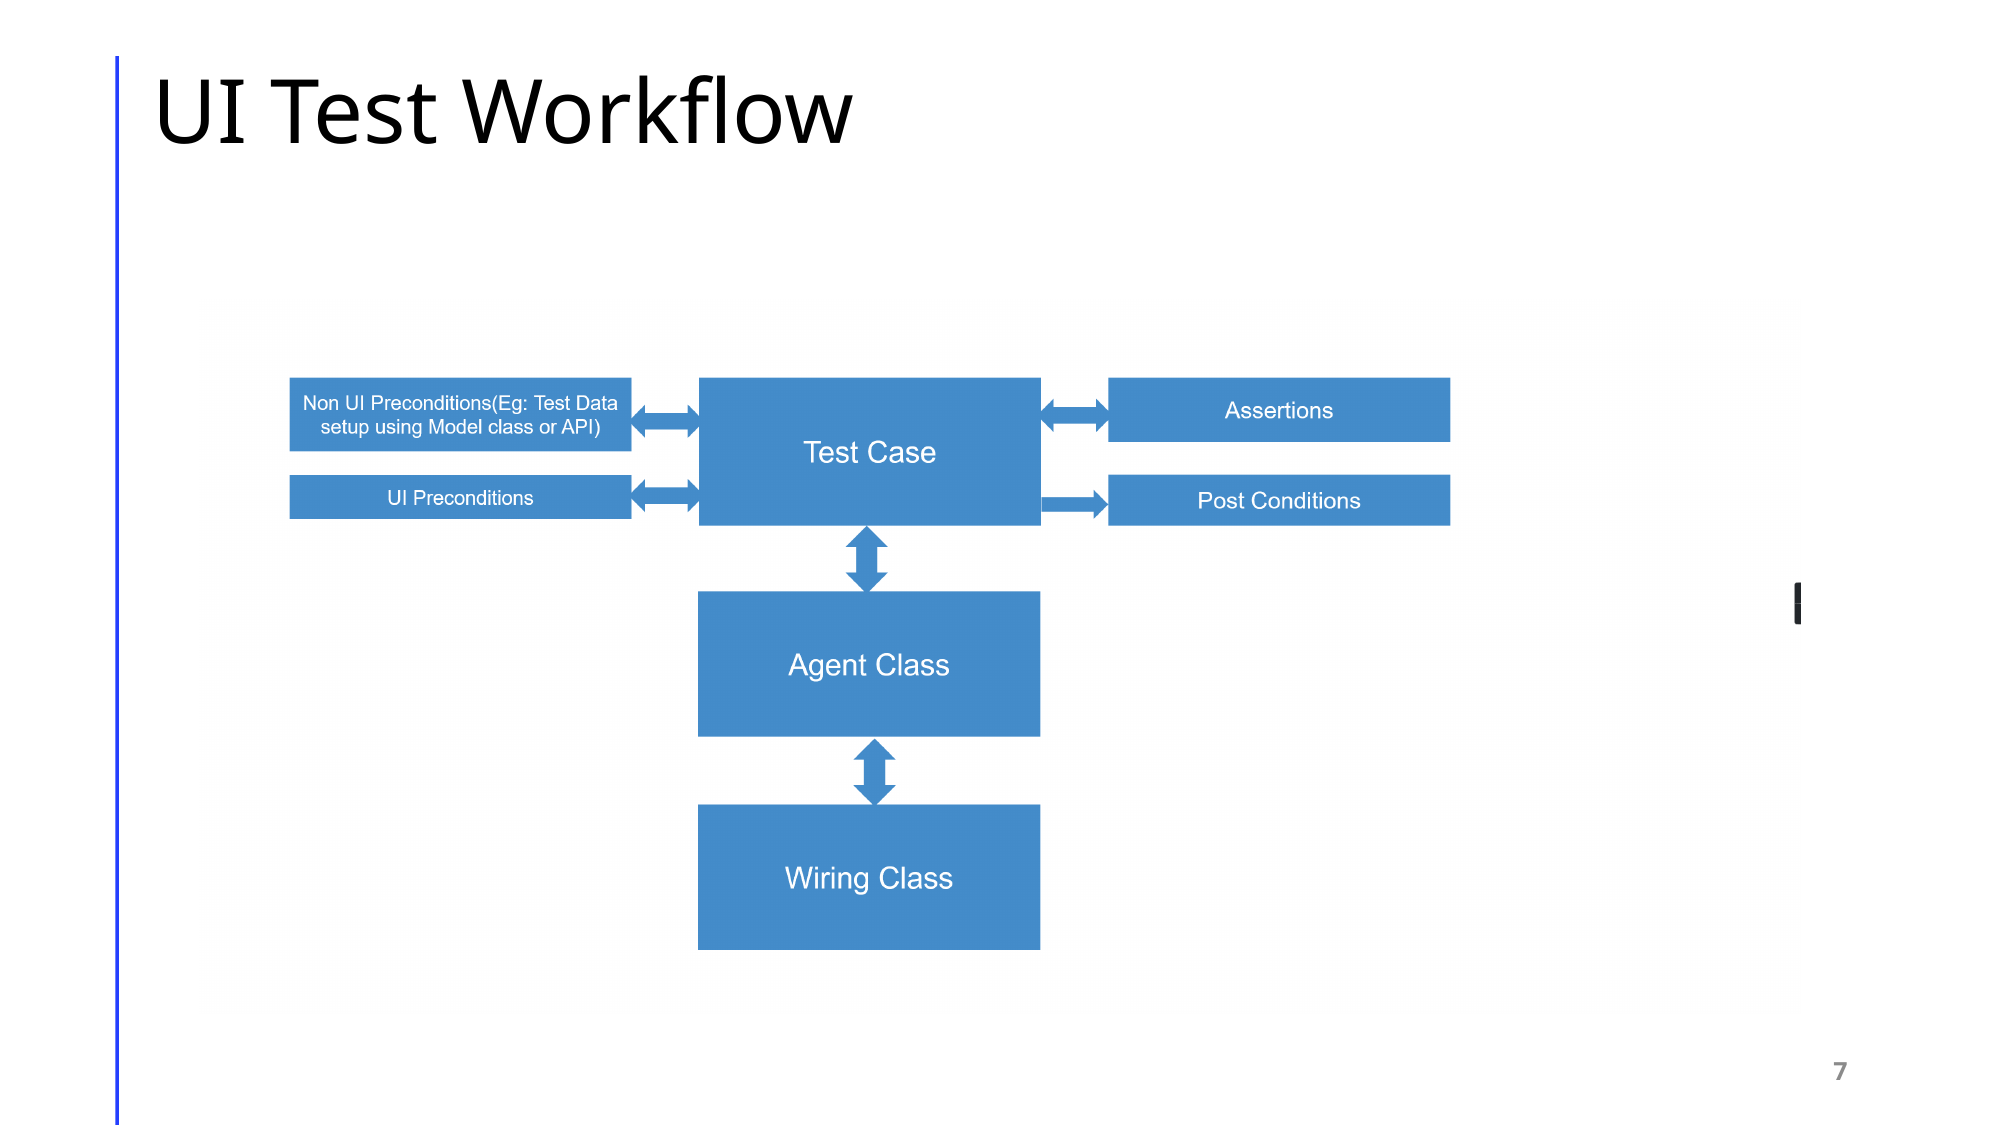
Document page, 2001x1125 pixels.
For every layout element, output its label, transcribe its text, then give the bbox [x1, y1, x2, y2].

title UI Test Workflow [137, 59, 1863, 278]
slide_number 7 [1412, 1042, 1863, 1103]
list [198, 299, 1801, 1014]
